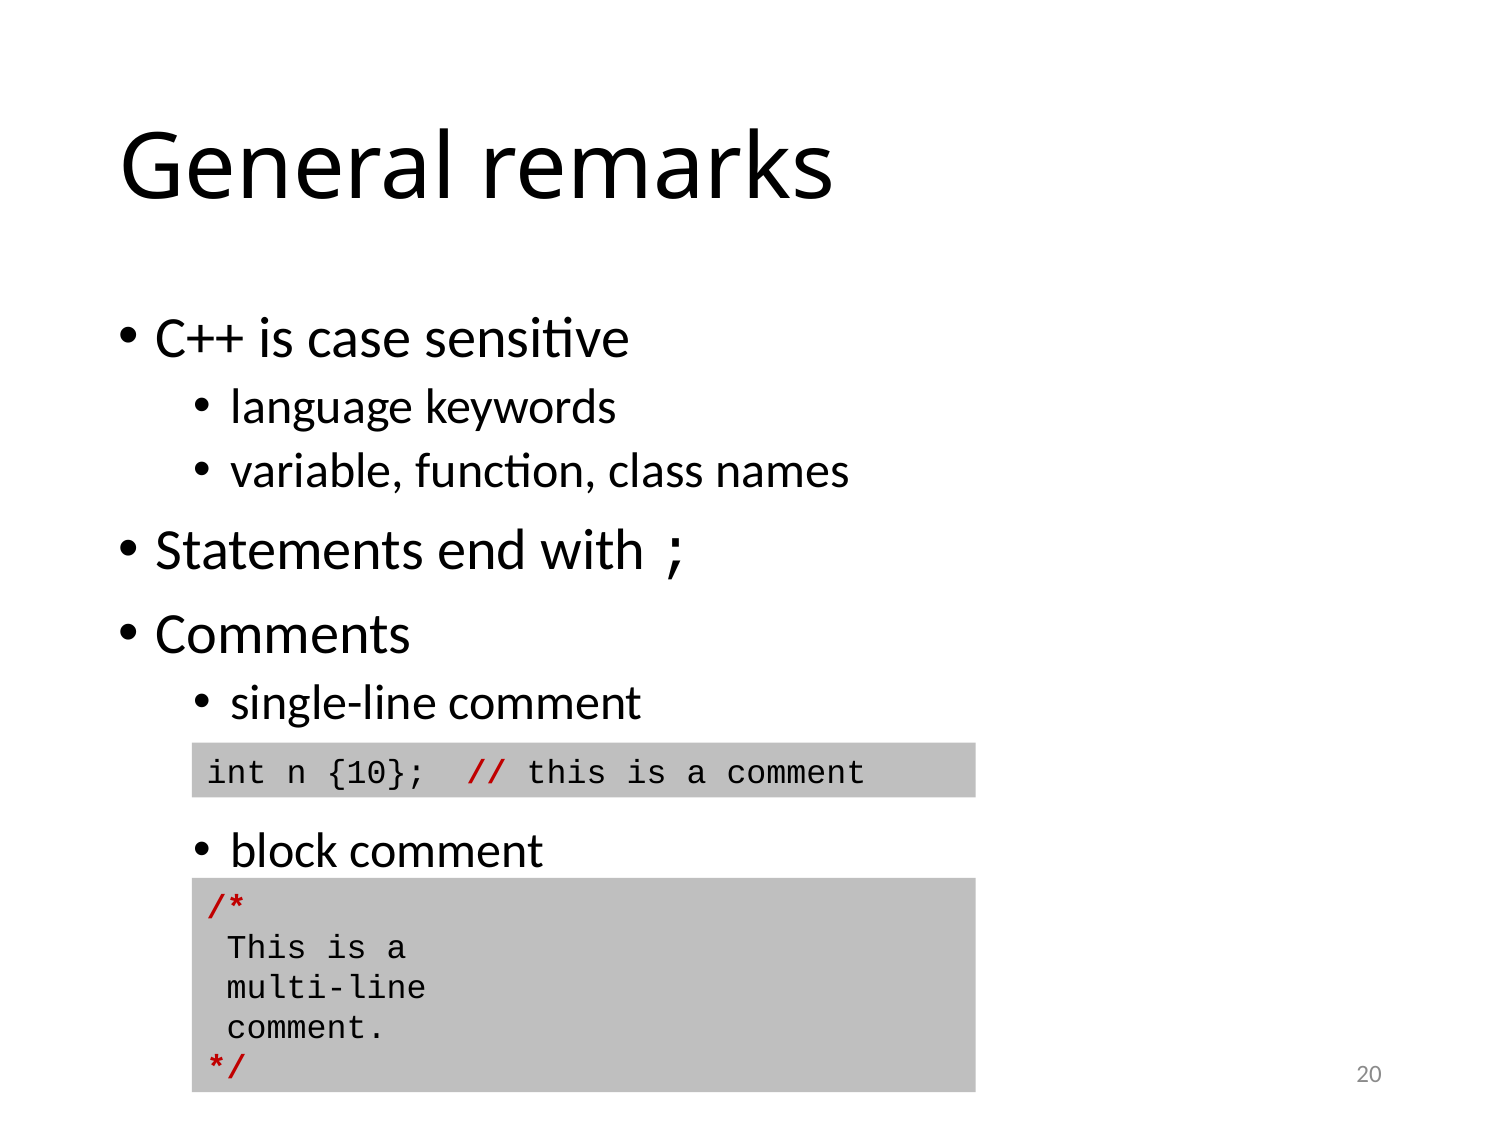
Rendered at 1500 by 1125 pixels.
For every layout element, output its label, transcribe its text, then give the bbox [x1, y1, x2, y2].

slide_number 20 [1059, 1042, 1397, 1103]
title General remarks [103, 59, 1397, 278]
list C++ is case sensitive language keywords variable, function, class names Statements end with ; Comments single-line comment block comment [103, 299, 1397, 1014]
text_box /* This is a multi-line comment. */ [191, 877, 976, 1093]
text_box int n {10}; // this is a comment [191, 742, 976, 798]
